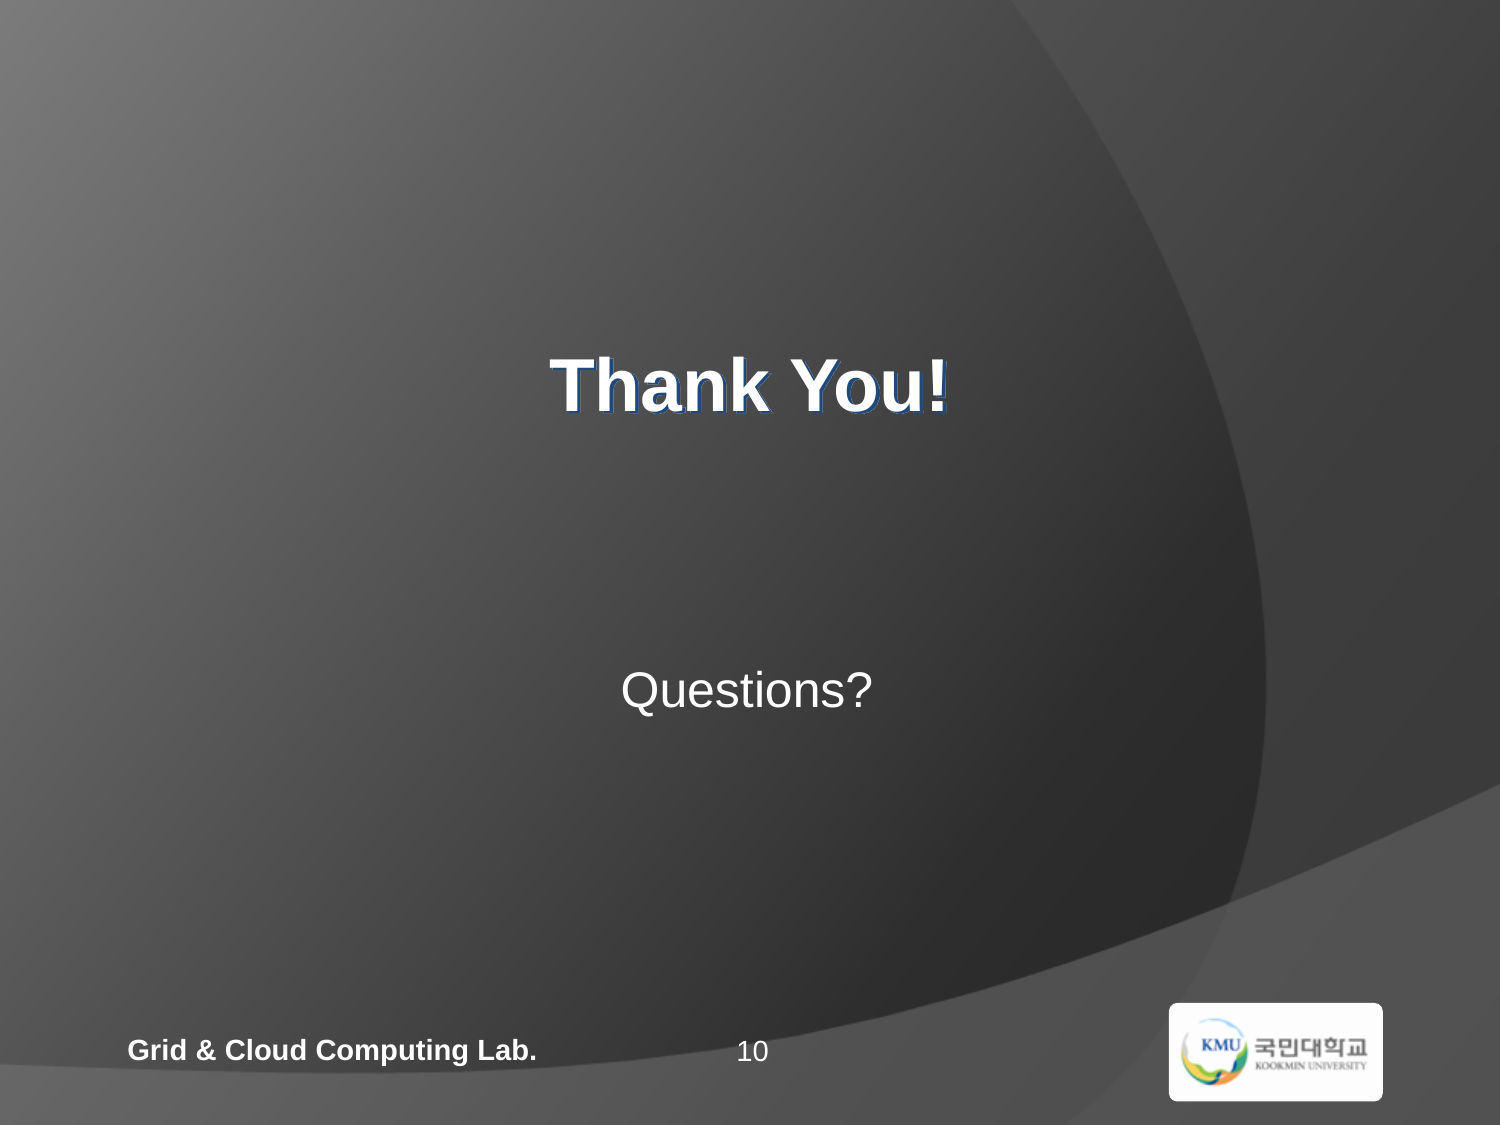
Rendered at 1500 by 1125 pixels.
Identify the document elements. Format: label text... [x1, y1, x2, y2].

subtitle Questions? [221, 649, 1273, 963]
title Thank You! [99, 287, 1401, 476]
picture [0, 0, 1500, 1125]
slide_number 10 [619, 1012, 886, 1088]
footer Grid & Cloud Computing Lab. [111, 1011, 588, 1087]
